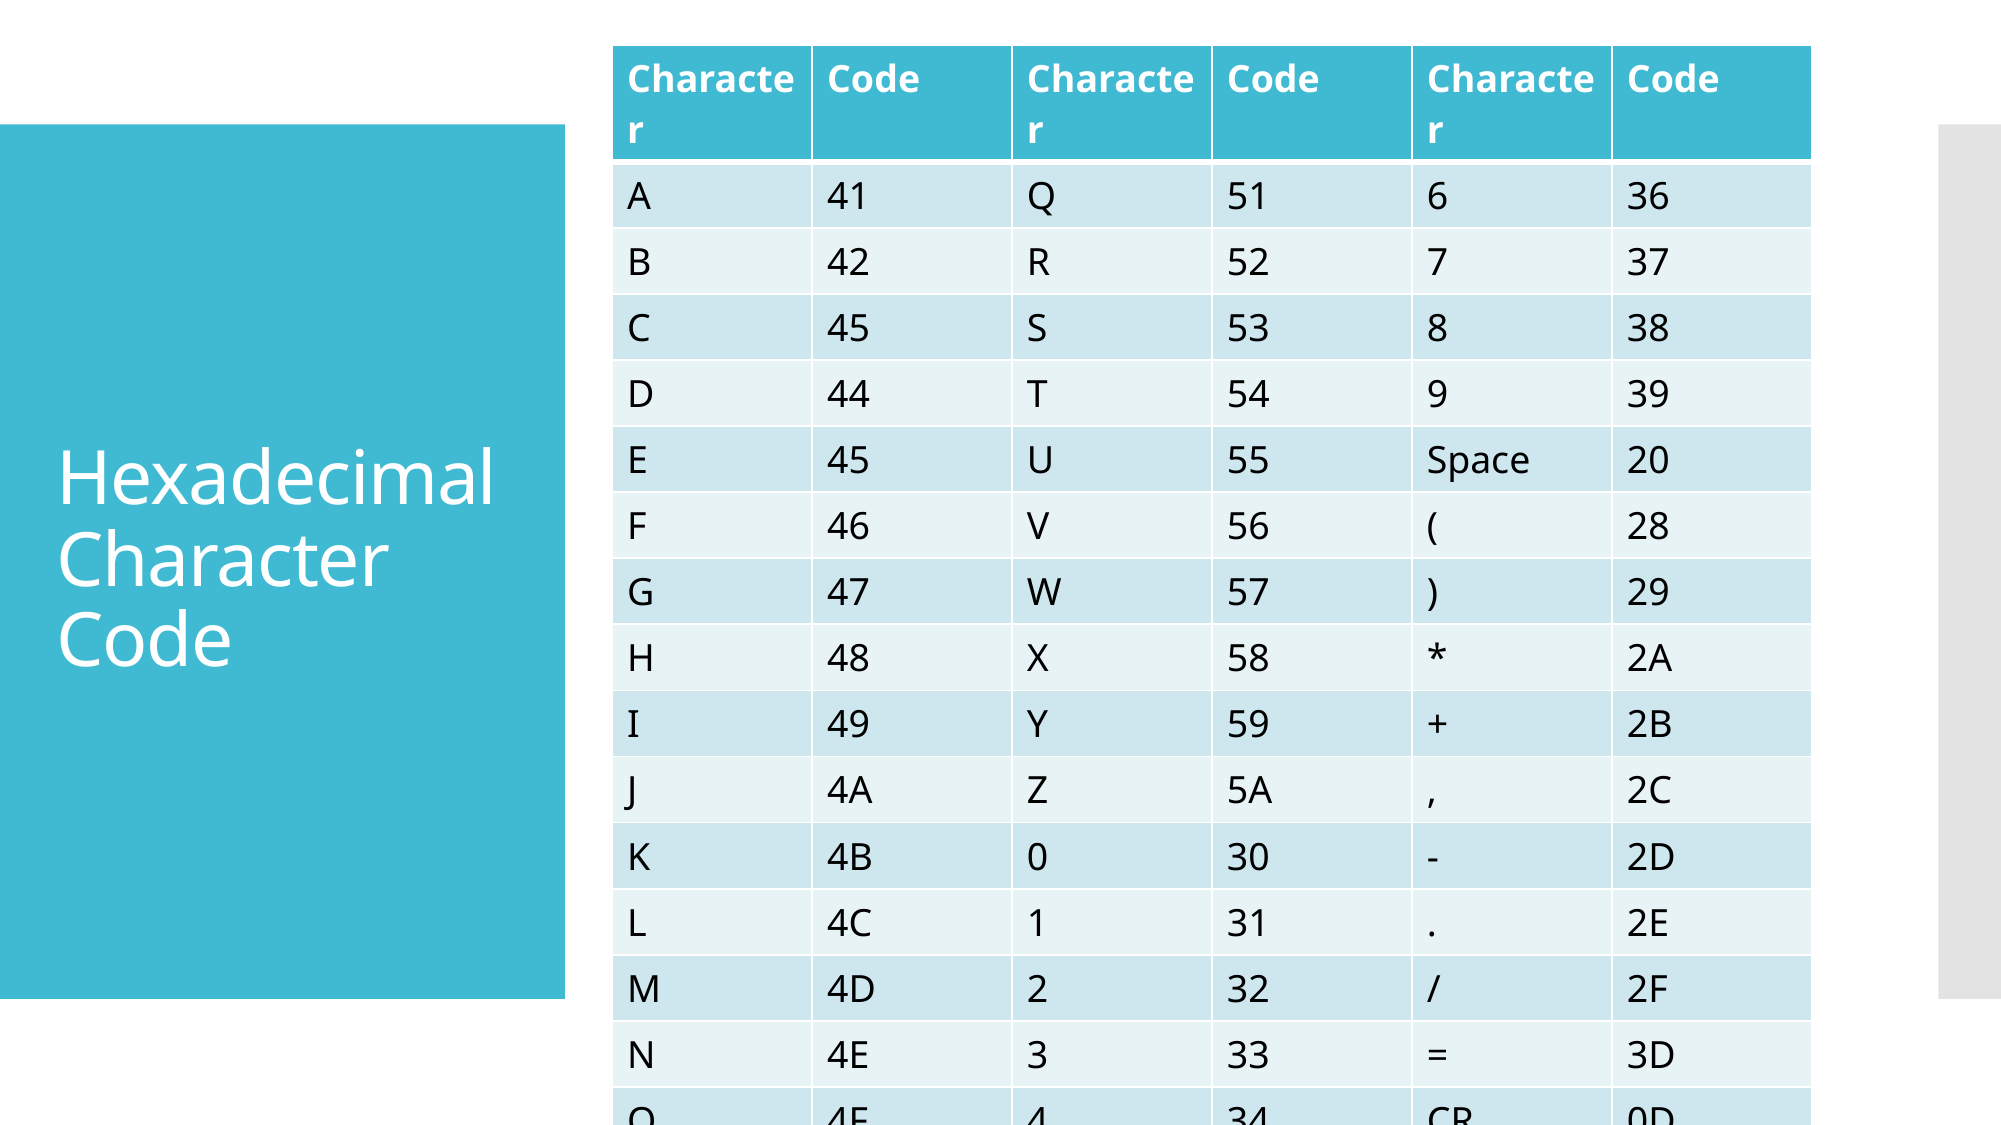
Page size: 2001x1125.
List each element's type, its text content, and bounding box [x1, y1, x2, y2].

table_cell 2 [1013, 956, 1211, 1020]
table_header Character [1413, 46, 1611, 159]
table_cell 39 [1613, 361, 1811, 425]
table_cell 48 [813, 625, 1011, 690]
table_cell 42 [813, 229, 1011, 293]
table_cell A [613, 165, 811, 227]
table_cell 33 [1213, 1022, 1411, 1086]
table_cell ) [1413, 559, 1611, 623]
table_cell 52 [1213, 229, 1411, 293]
table_cell 46 [813, 493, 1011, 557]
table_cell 4C [813, 890, 1011, 954]
table_cell 31 [1213, 890, 1411, 954]
table_cell X [1013, 625, 1211, 690]
table_cell . [1413, 890, 1611, 954]
table_cell 2A [1613, 625, 1811, 690]
table_cell G [613, 559, 811, 623]
table_cell M [613, 956, 811, 1020]
table_cell F [613, 493, 811, 557]
table_cell H [613, 625, 811, 690]
table_cell Space [1413, 427, 1611, 491]
table_cell R [1013, 229, 1211, 293]
table_cell 55 [1213, 427, 1411, 491]
table_cell 58 [1213, 625, 1411, 690]
table_cell 41 [813, 165, 1011, 227]
table_cell 29 [1613, 559, 1811, 623]
table_cell 4E [813, 1022, 1011, 1086]
table_cell N [613, 1022, 811, 1086]
table_cell W [1013, 559, 1211, 623]
table_header Character [1013, 46, 1211, 159]
table_cell 6 [1413, 165, 1611, 227]
table_cell E [613, 427, 811, 491]
table_cell 34 [1213, 1088, 1411, 1125]
table_cell I [613, 691, 811, 756]
table_cell C [613, 295, 811, 359]
table_cell 9 [1413, 361, 1611, 425]
table_cell 44 [813, 361, 1011, 425]
table_cell 45 [813, 295, 1011, 359]
table_header Code [813, 46, 1011, 159]
table_cell 36 [1613, 165, 1811, 227]
table_cell D [613, 361, 811, 425]
table_cell O [613, 1088, 811, 1125]
table_cell 1 [1013, 890, 1211, 954]
table_cell Z [1013, 757, 1211, 822]
table_cell 2F [1613, 956, 1811, 1020]
table_cell 51 [1213, 165, 1411, 227]
table_cell 2D [1613, 823, 1811, 888]
table_cell 37 [1613, 229, 1811, 293]
table_cell 30 [1213, 823, 1411, 888]
table_cell 45 [813, 427, 1011, 491]
table_cell V [1013, 493, 1211, 557]
table_cell 5A [1213, 757, 1411, 822]
table_cell / [1413, 956, 1611, 1020]
table_cell 28 [1613, 493, 1811, 557]
table_cell 54 [1213, 361, 1411, 425]
table_cell 56 [1213, 493, 1411, 557]
table_cell 8 [1413, 295, 1611, 359]
table_cell 4D [813, 956, 1011, 1020]
table_cell 2E [1613, 890, 1811, 954]
table_cell 0D [1613, 1088, 1811, 1125]
table_cell 32 [1213, 956, 1411, 1020]
table_cell 7 [1413, 229, 1611, 293]
table_cell L [613, 890, 811, 954]
table_cell J [613, 757, 811, 822]
table_cell Y [1013, 691, 1211, 756]
table_cell * [1413, 625, 1611, 690]
table_cell 53 [1213, 295, 1411, 359]
table_cell + [1413, 691, 1611, 756]
table_cell 57 [1213, 559, 1411, 623]
table_cell 4 [1013, 1088, 1211, 1125]
table_cell Q [1013, 165, 1211, 227]
table_cell 2C [1613, 757, 1811, 822]
table_cell K [613, 823, 811, 888]
table_cell 38 [1613, 295, 1811, 359]
table_cell S [1013, 295, 1211, 359]
table_cell 2B [1613, 691, 1811, 756]
table_cell CR [1413, 1088, 1611, 1125]
table_cell = [1413, 1022, 1611, 1086]
table_cell 47 [813, 559, 1011, 623]
table_cell 59 [1213, 691, 1411, 756]
table_cell 4A [813, 757, 1011, 822]
table_header Code [1213, 46, 1411, 159]
table_header Code [1613, 46, 1811, 159]
table_cell 0 [1013, 823, 1211, 888]
table_cell U [1013, 427, 1211, 491]
table_cell 4B [813, 823, 1011, 888]
table_cell 3D [1613, 1022, 1811, 1086]
table_header Character [613, 46, 811, 159]
table_cell 20 [1613, 427, 1811, 491]
table_cell - [1413, 823, 1611, 888]
table_cell 3 [1013, 1022, 1211, 1086]
table_cell , [1413, 757, 1611, 822]
table_cell T [1013, 361, 1211, 425]
table_cell B [613, 229, 811, 293]
table_cell 49 [813, 691, 1011, 756]
table_cell ( [1413, 493, 1611, 557]
title Hexadecimal Character Code [41, 184, 525, 940]
table_cell 4F [813, 1088, 1011, 1125]
